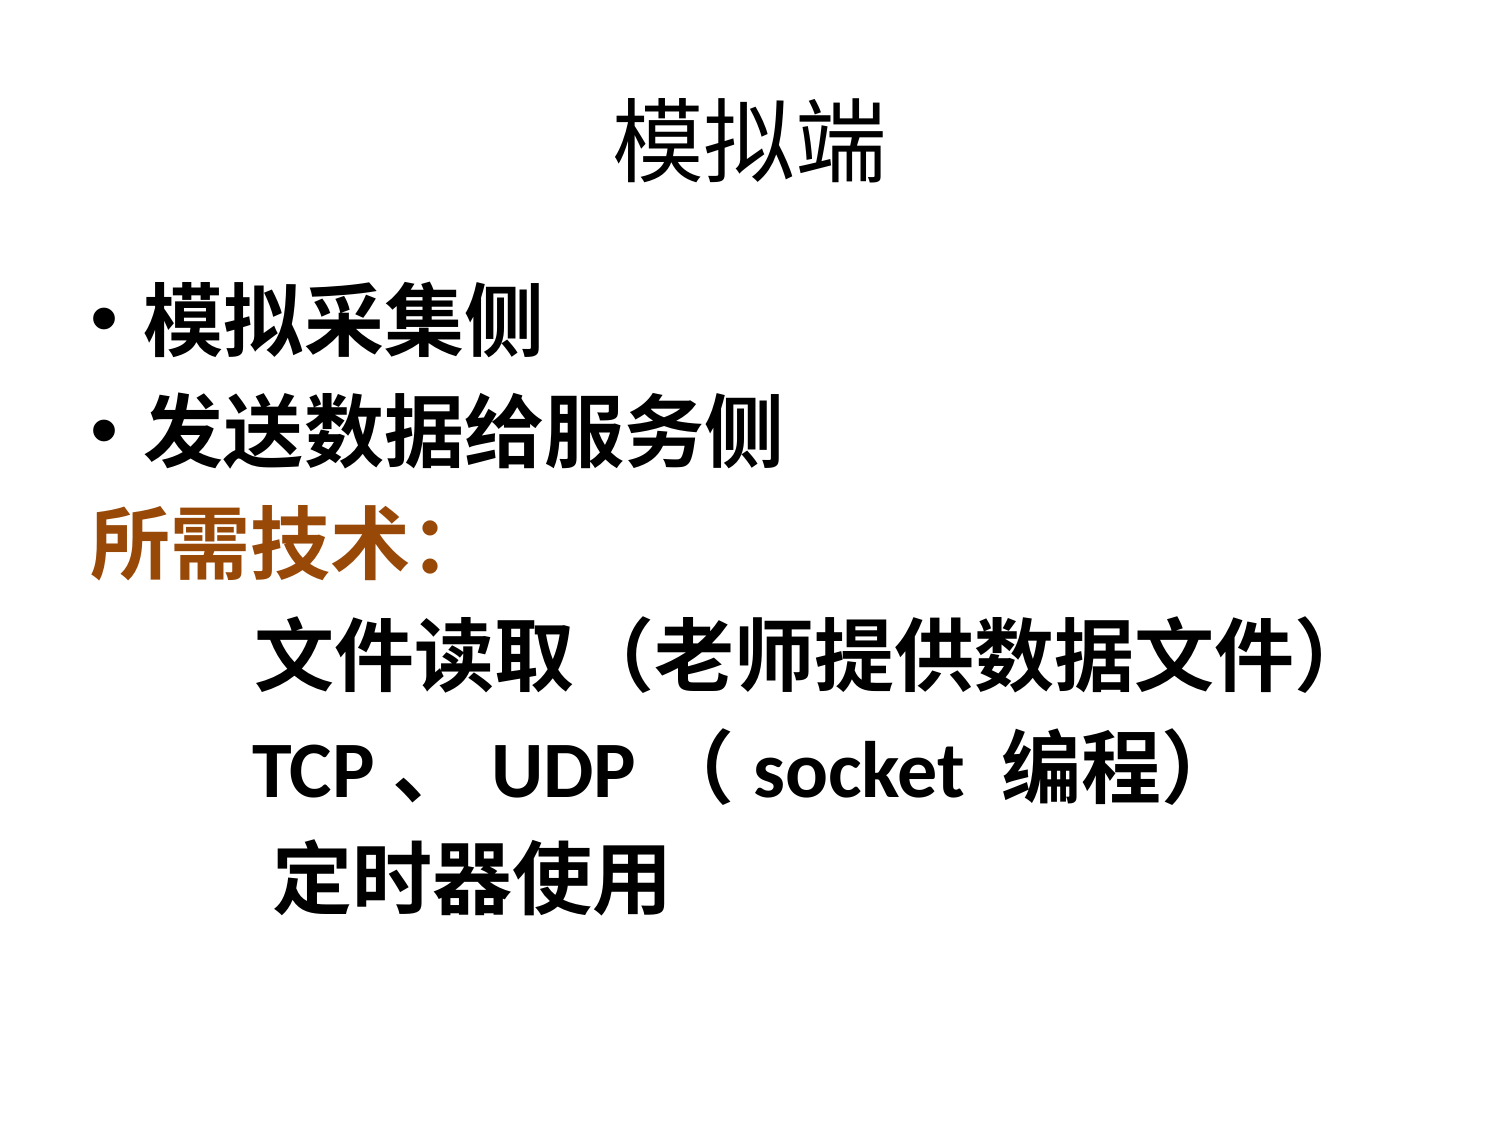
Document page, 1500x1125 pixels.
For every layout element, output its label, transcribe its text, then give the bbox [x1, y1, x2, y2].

list 模拟采集侧 发送数据给服务侧 所需技术： 文件读取（老师提供数据文件） TCP、UDP（socket 编程） 定时器使用 [75, 262, 1425, 1005]
title 模拟端 [75, 45, 1425, 233]
